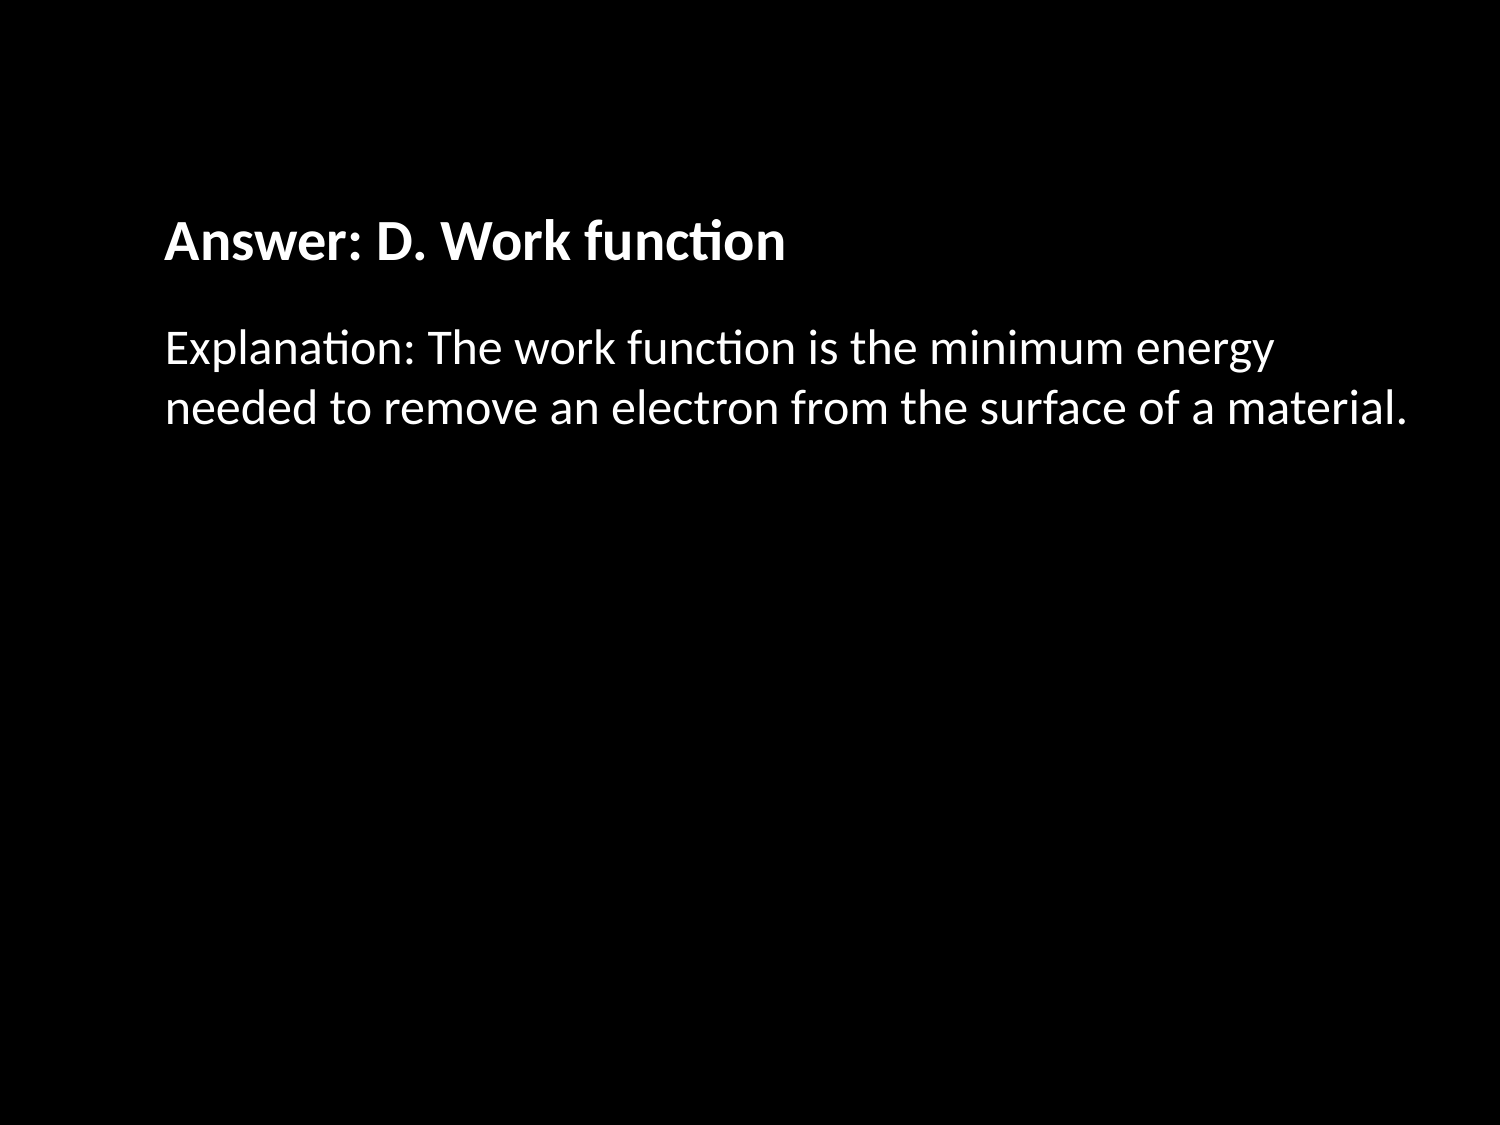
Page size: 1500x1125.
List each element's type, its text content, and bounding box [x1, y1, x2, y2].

text_box Answer: D. Work function Explanation: The work function is the minimum energy needed to remove an electron from the surface of a material. [149, 149, 1425, 442]
